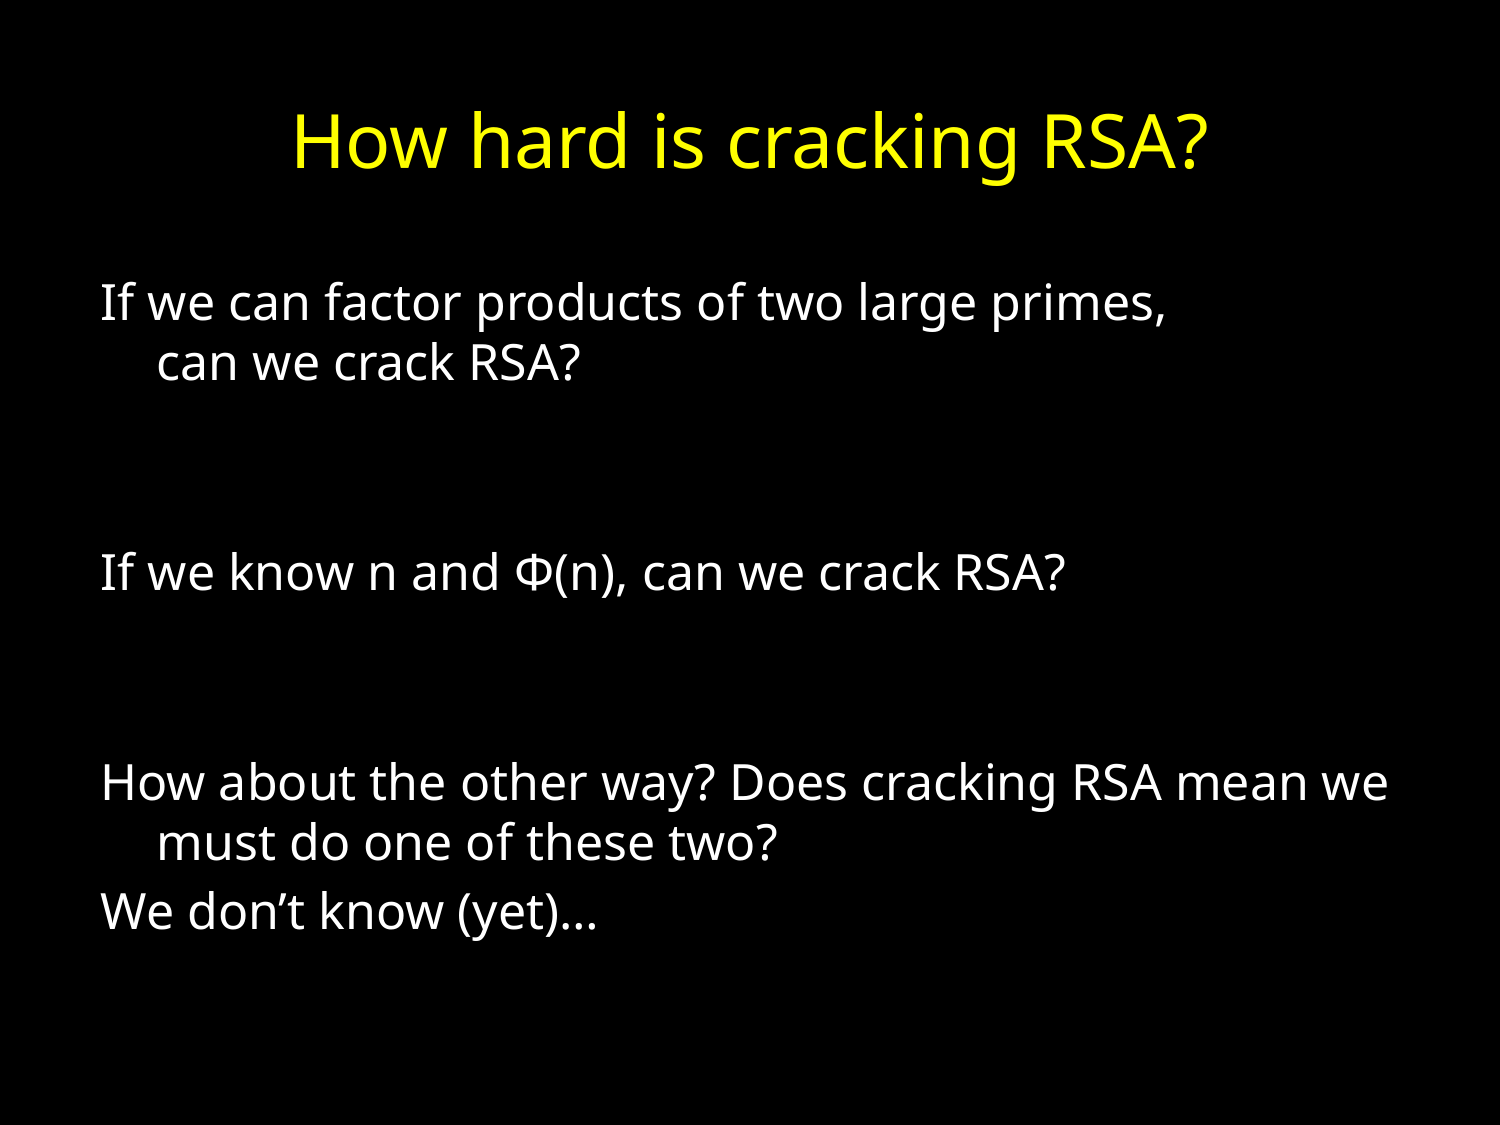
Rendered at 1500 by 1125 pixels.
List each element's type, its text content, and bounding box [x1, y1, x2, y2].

list If we can factor products of two large primes, can we crack RSA? If we know n and Φ(n), can we crack RSA? How about the other way? Does cracking RSA mean we must do one of these two? We don’t know (yet)… [85, 262, 1425, 1005]
title How hard is cracking RSA? [75, 45, 1425, 233]
